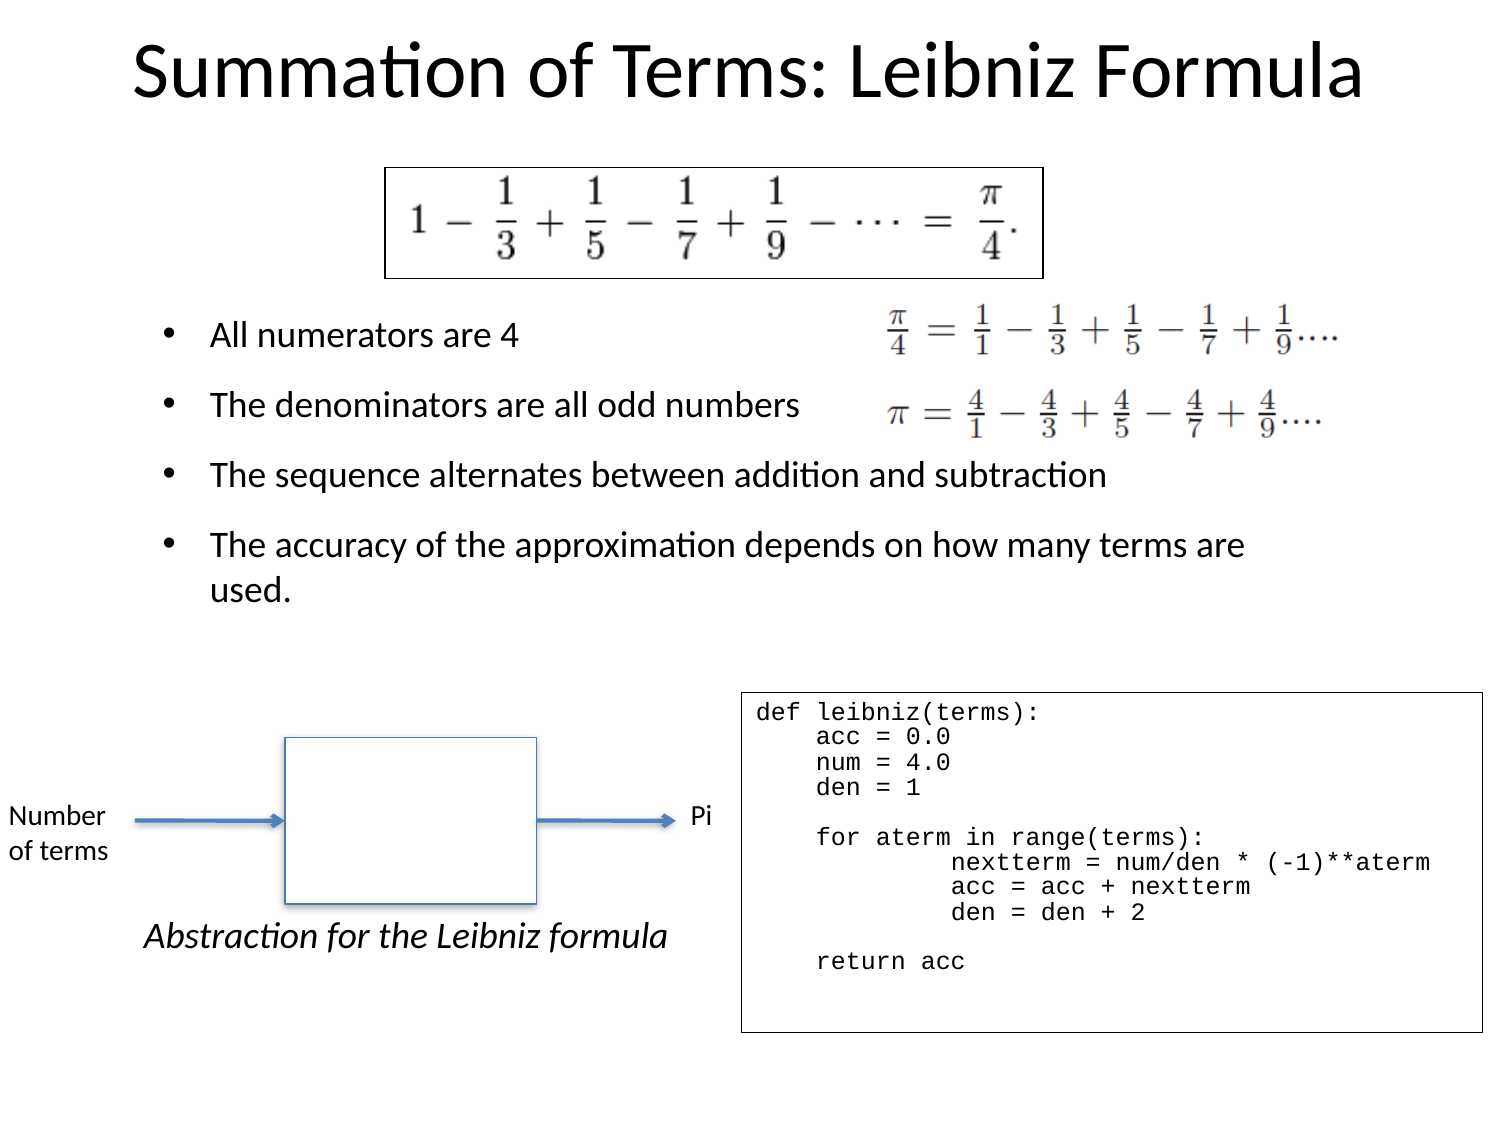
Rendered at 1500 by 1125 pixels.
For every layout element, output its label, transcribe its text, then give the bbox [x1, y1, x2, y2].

title Summation of Terms: Leibniz Formula [75, 1, 1425, 160]
picture [878, 388, 1336, 444]
list All numerators are 4 The denominators are all odd numbers The sequence alternates between addition and subtraction The accuracy of the approximation depends on how many terms are used. [147, 302, 1353, 735]
picture [875, 299, 1344, 362]
picture [385, 167, 1043, 278]
text_box def leibniz(terms): acc = 0.0 num = 4.0 den = 1 for aterm in range(terms): nextterm = num/den * (-1)**aterm acc = acc + nextterm den = den + 2 return acc [741, 692, 1483, 1033]
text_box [0, 737, 816, 965]
